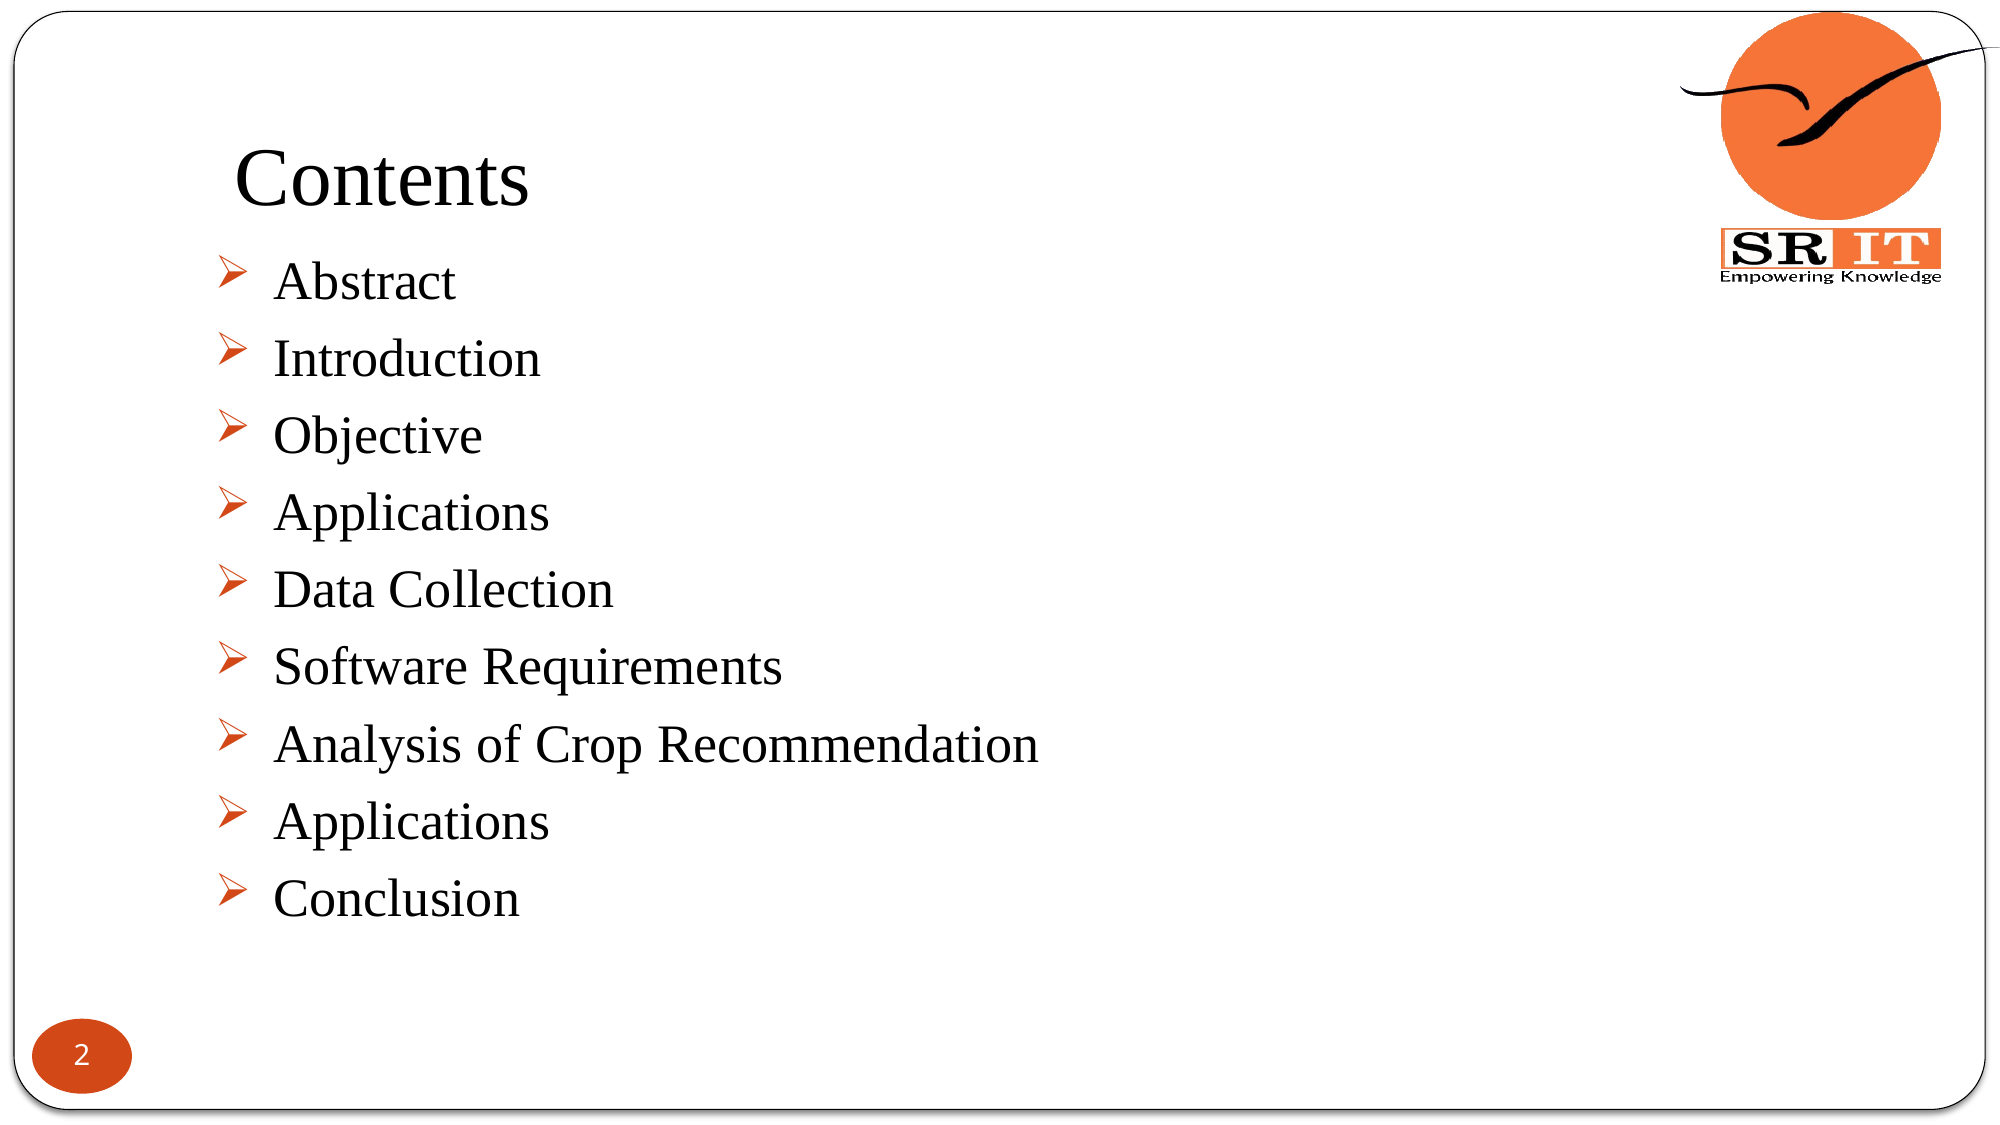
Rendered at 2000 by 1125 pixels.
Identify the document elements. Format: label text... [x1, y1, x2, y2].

title Contents [220, 45, 750, 237]
slide_number 2 [32, 1018, 132, 1094]
picture [1679, 0, 2000, 294]
list Abstract Introduction Objective Applications Data Collection Software Requirements Analysis of Crop Recommendation Applications Conclusion [199, 237, 1900, 988]
